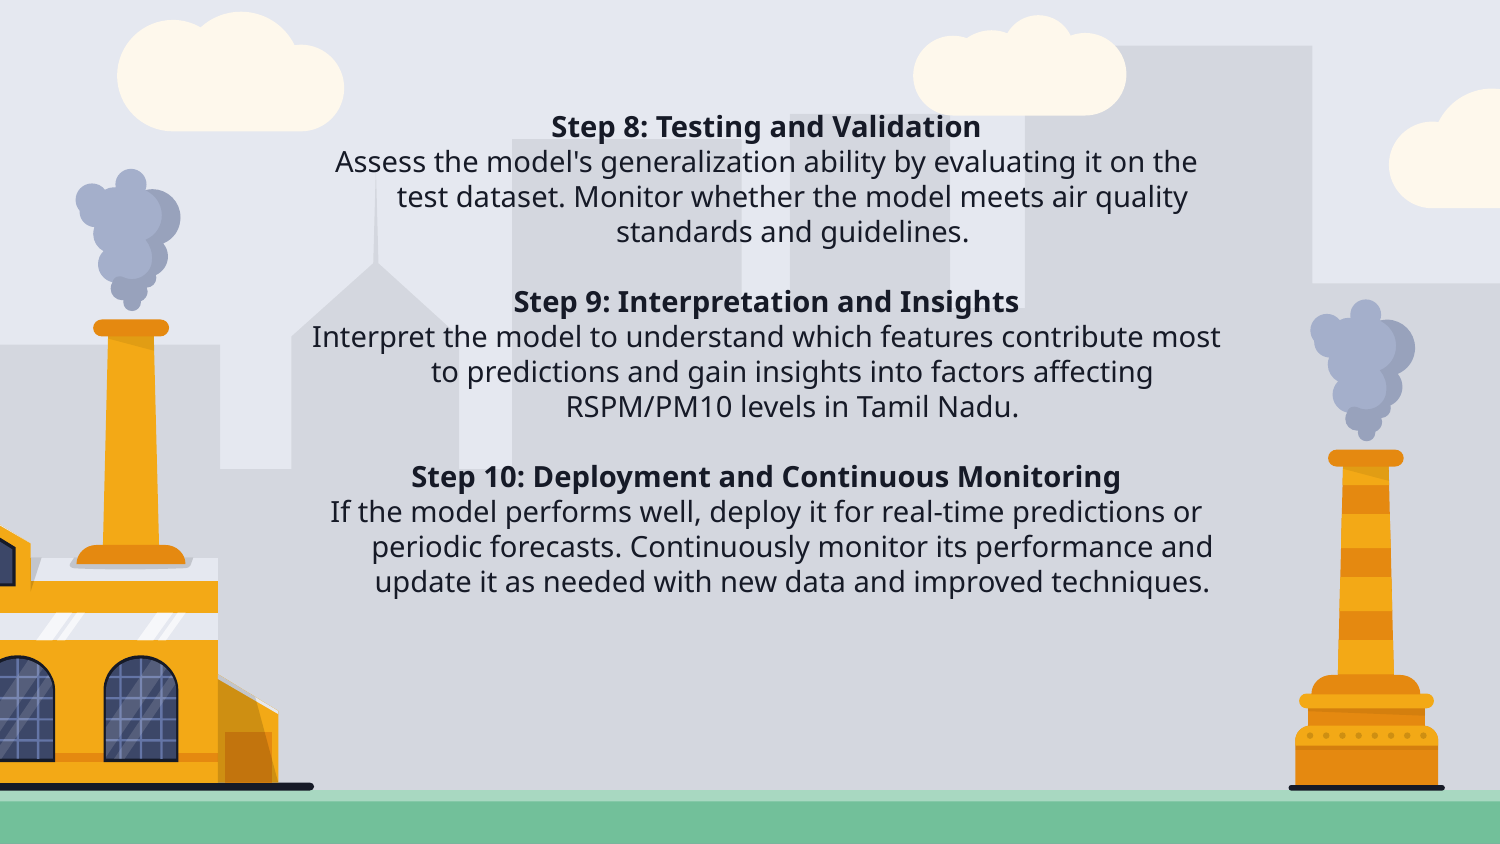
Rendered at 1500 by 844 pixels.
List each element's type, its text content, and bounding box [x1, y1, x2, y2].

text_box [117, 11, 345, 132]
text_box [1388, 88, 1500, 209]
subtitle Step 8: Testing and Validation Assess the model's generalization ability by evaluating it on the test dataset. Monitor whether the model meets air quality standards and guidelines. Step 9: Interpretation and Insights Interpret the model to understand which features contribute most to predictions and gain insights into factors affecting RSPM/PM10 levels in Tamil Nadu. Step 10: Deployment and Continuous Monitoring If the model performs well, deploy it for real-time predictions or periodic forecasts. Continuously monitor its performance and update it as needed with new data and improved techniques. [268, 93, 1243, 704]
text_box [1288, 299, 1446, 791]
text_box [0, 168, 315, 791]
text_box [913, 15, 1127, 116]
